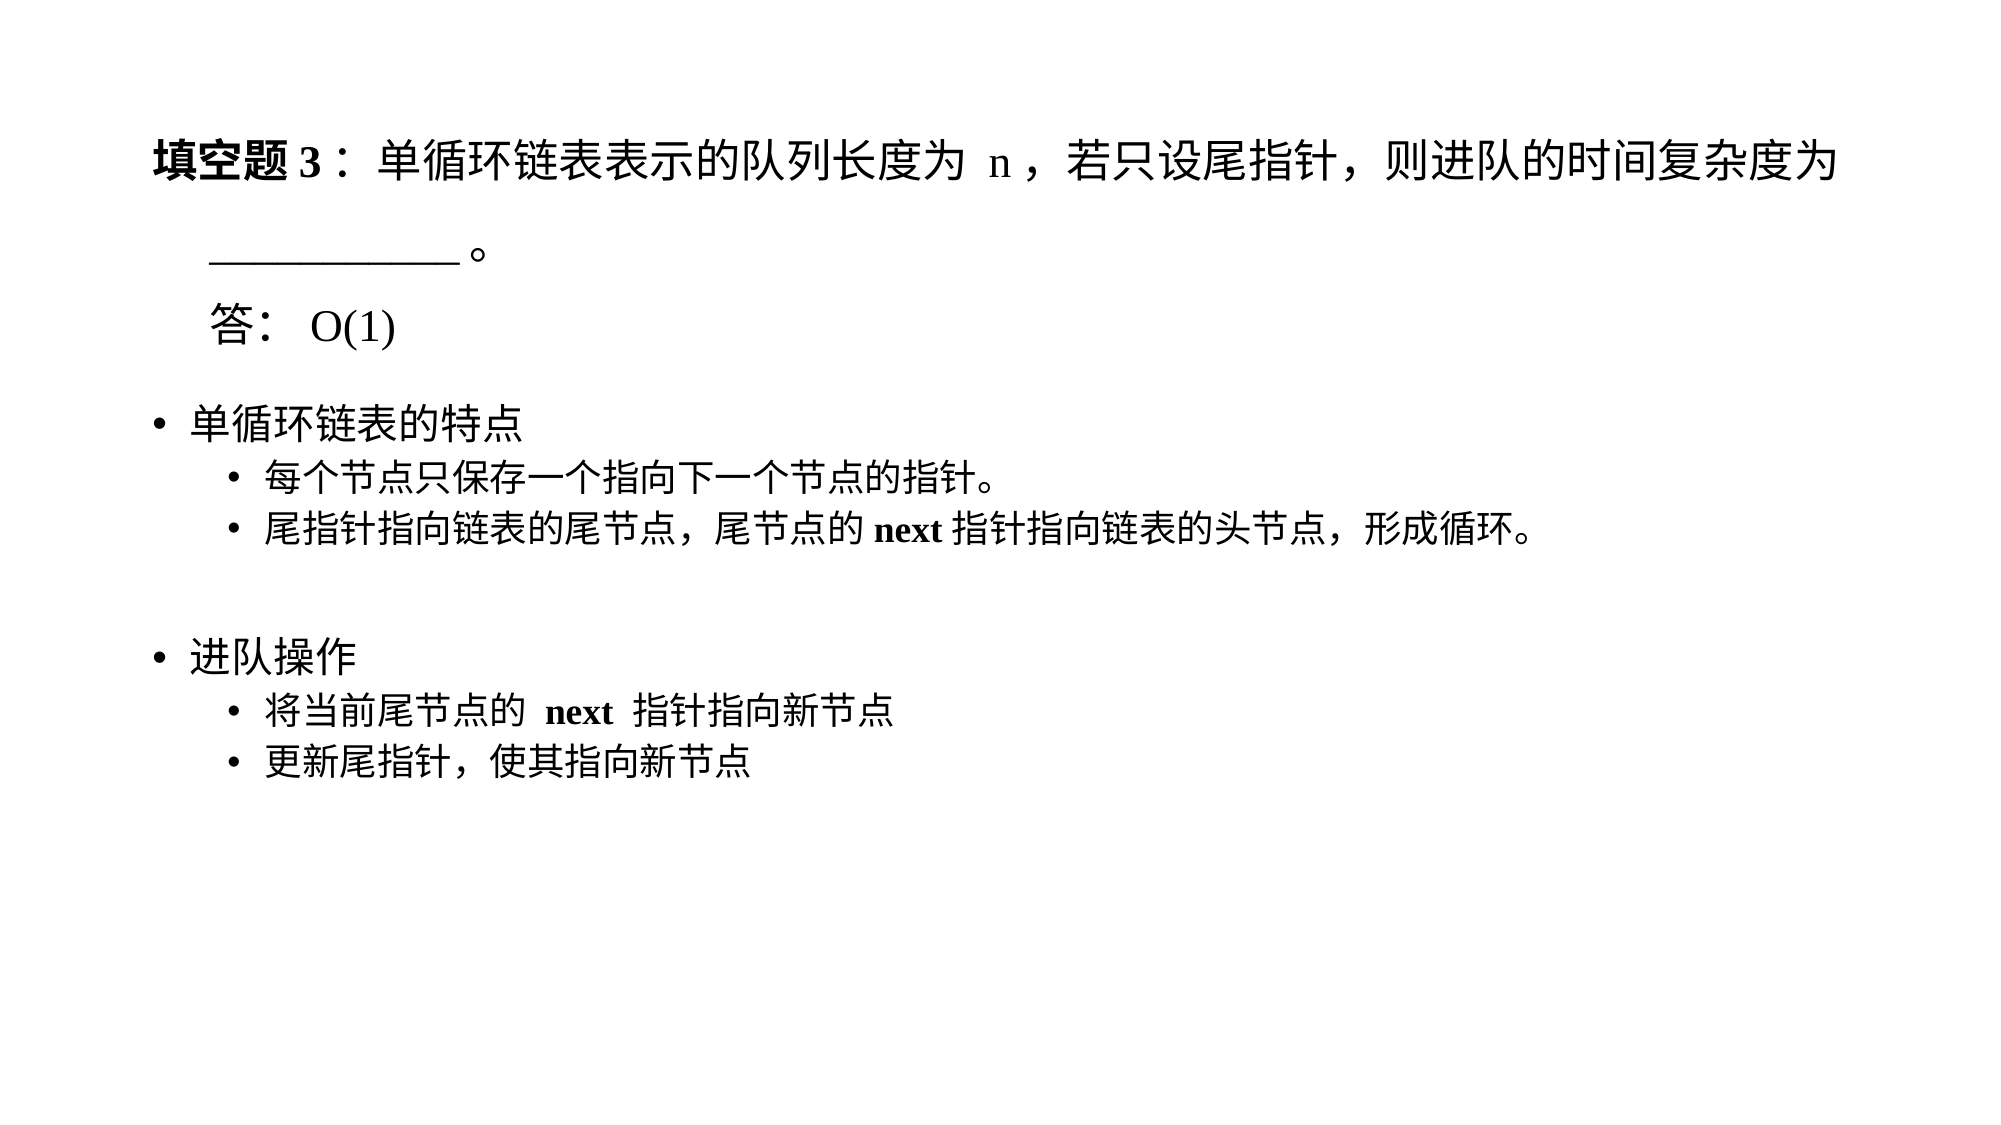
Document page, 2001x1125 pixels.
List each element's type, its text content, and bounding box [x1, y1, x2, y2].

list 单循环链表的特点 每个节点只保存一个指向下一个节点的指针。 尾指针指向链表的尾节点，尾节点的next指针指向链表的头节点，形成循环。 进队操作 将当前尾节点的 next 指针指向新节点 更新尾指针，使其指向新节点 [137, 396, 1863, 1014]
title 填空题3：单循环链表表示的队列长度为 n，若只设尾指针，则进队的时间复杂度为 ___________。 答：O(1) [137, 59, 1863, 396]
